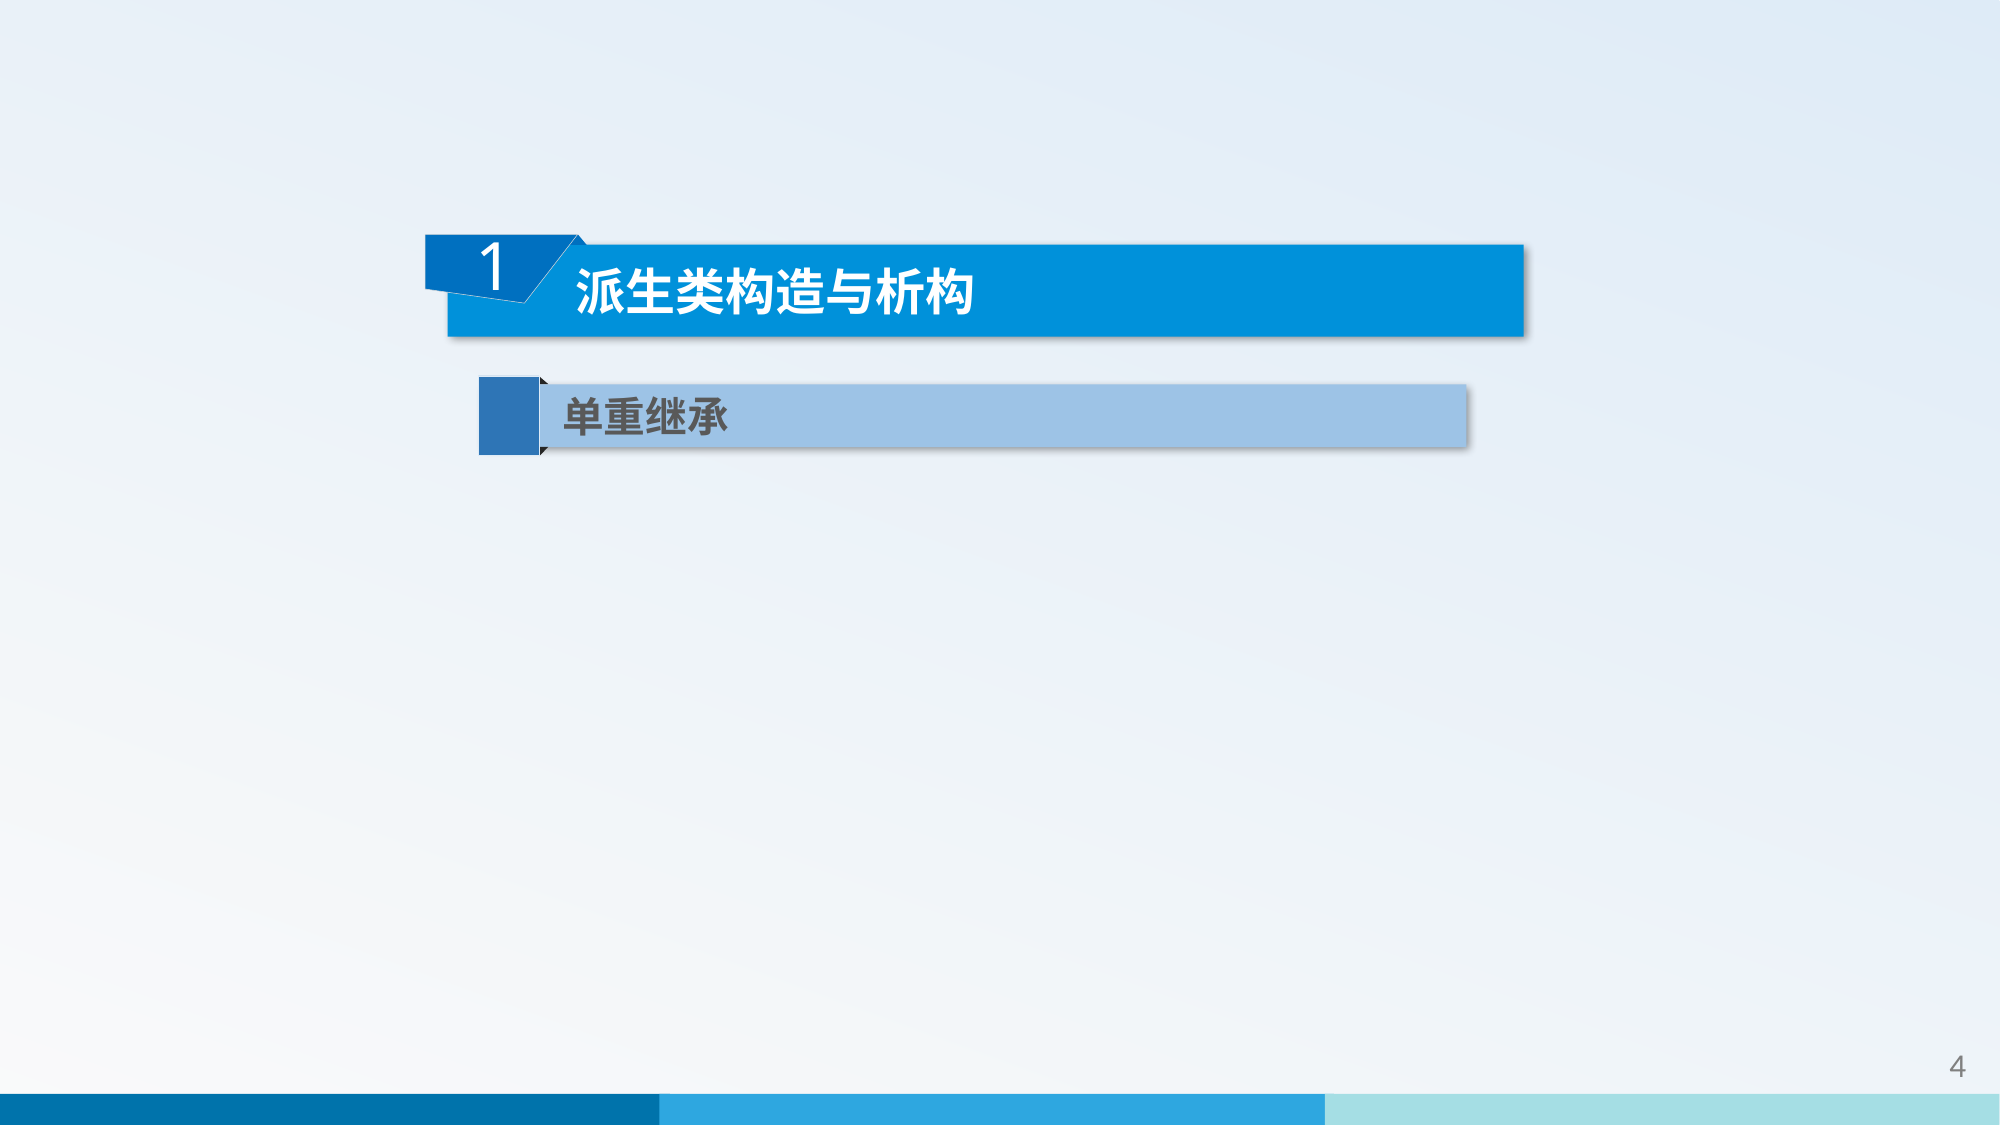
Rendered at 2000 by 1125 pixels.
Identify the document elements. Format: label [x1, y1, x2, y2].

text_box [425, 234, 1524, 337]
text_box [478, 375, 1467, 456]
